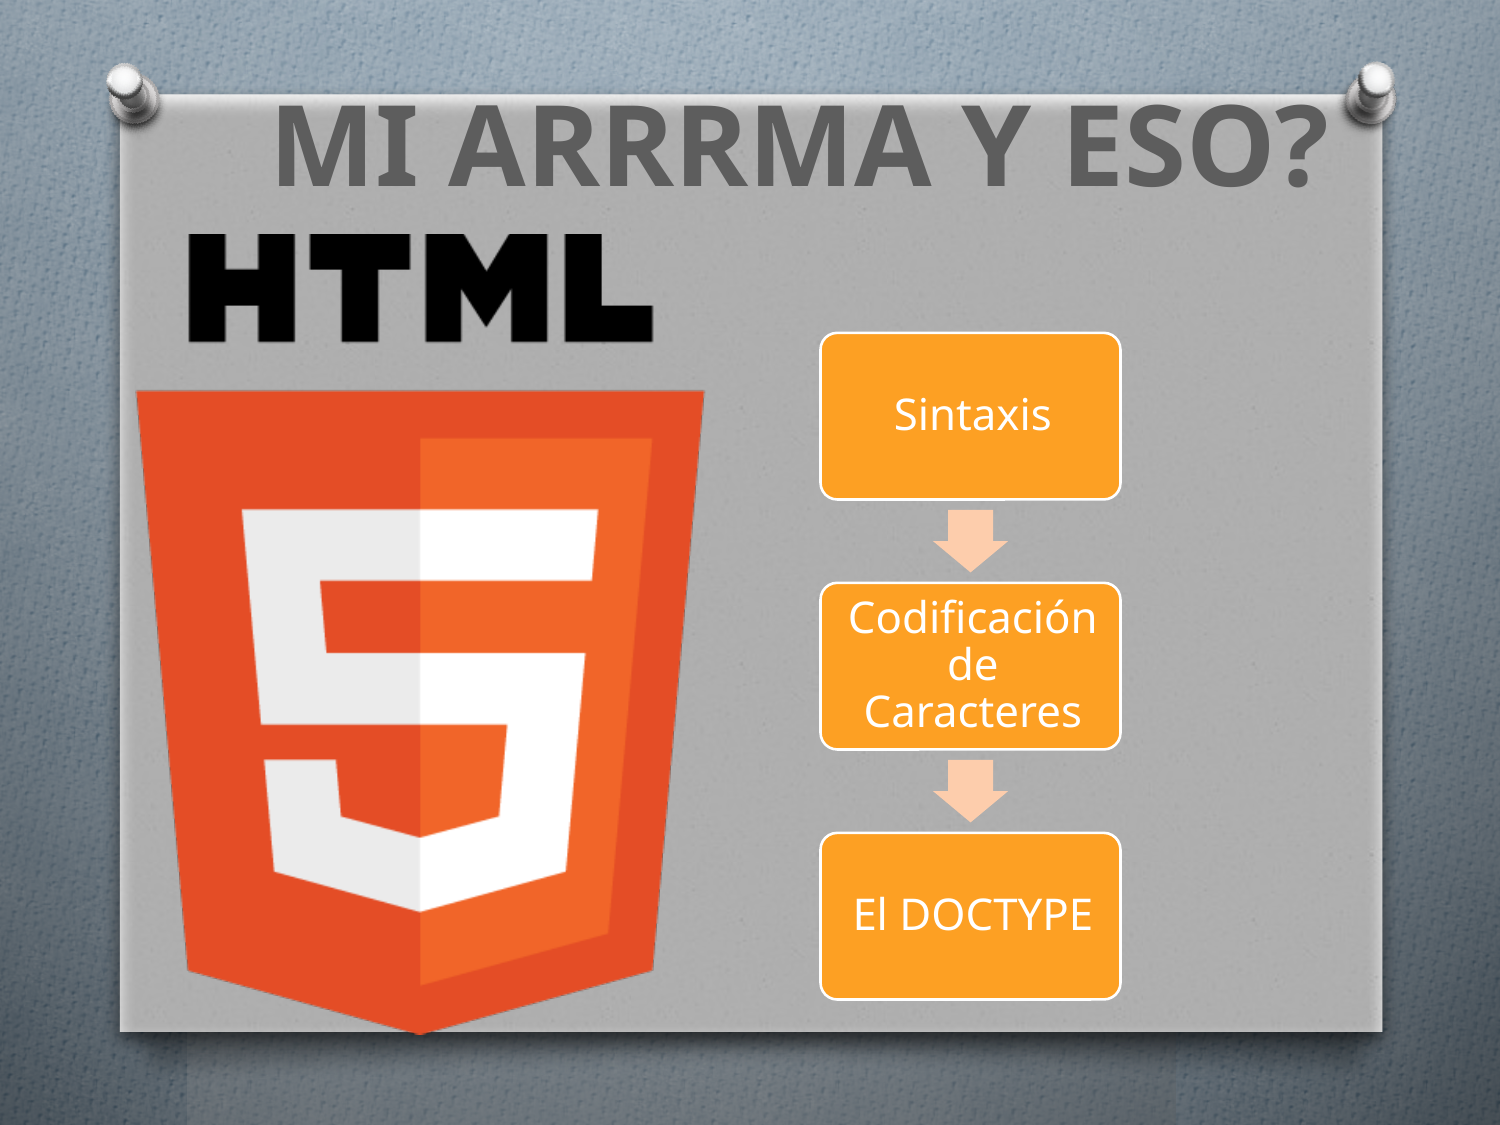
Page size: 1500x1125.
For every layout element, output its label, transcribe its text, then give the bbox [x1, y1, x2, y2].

picture [20, 234, 822, 1036]
picture [75, 29, 198, 153]
picture [1326, 35, 1439, 156]
text_box MI ARRRMA Y ESO? [254, 66, 1345, 217]
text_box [470, 332, 1471, 1000]
